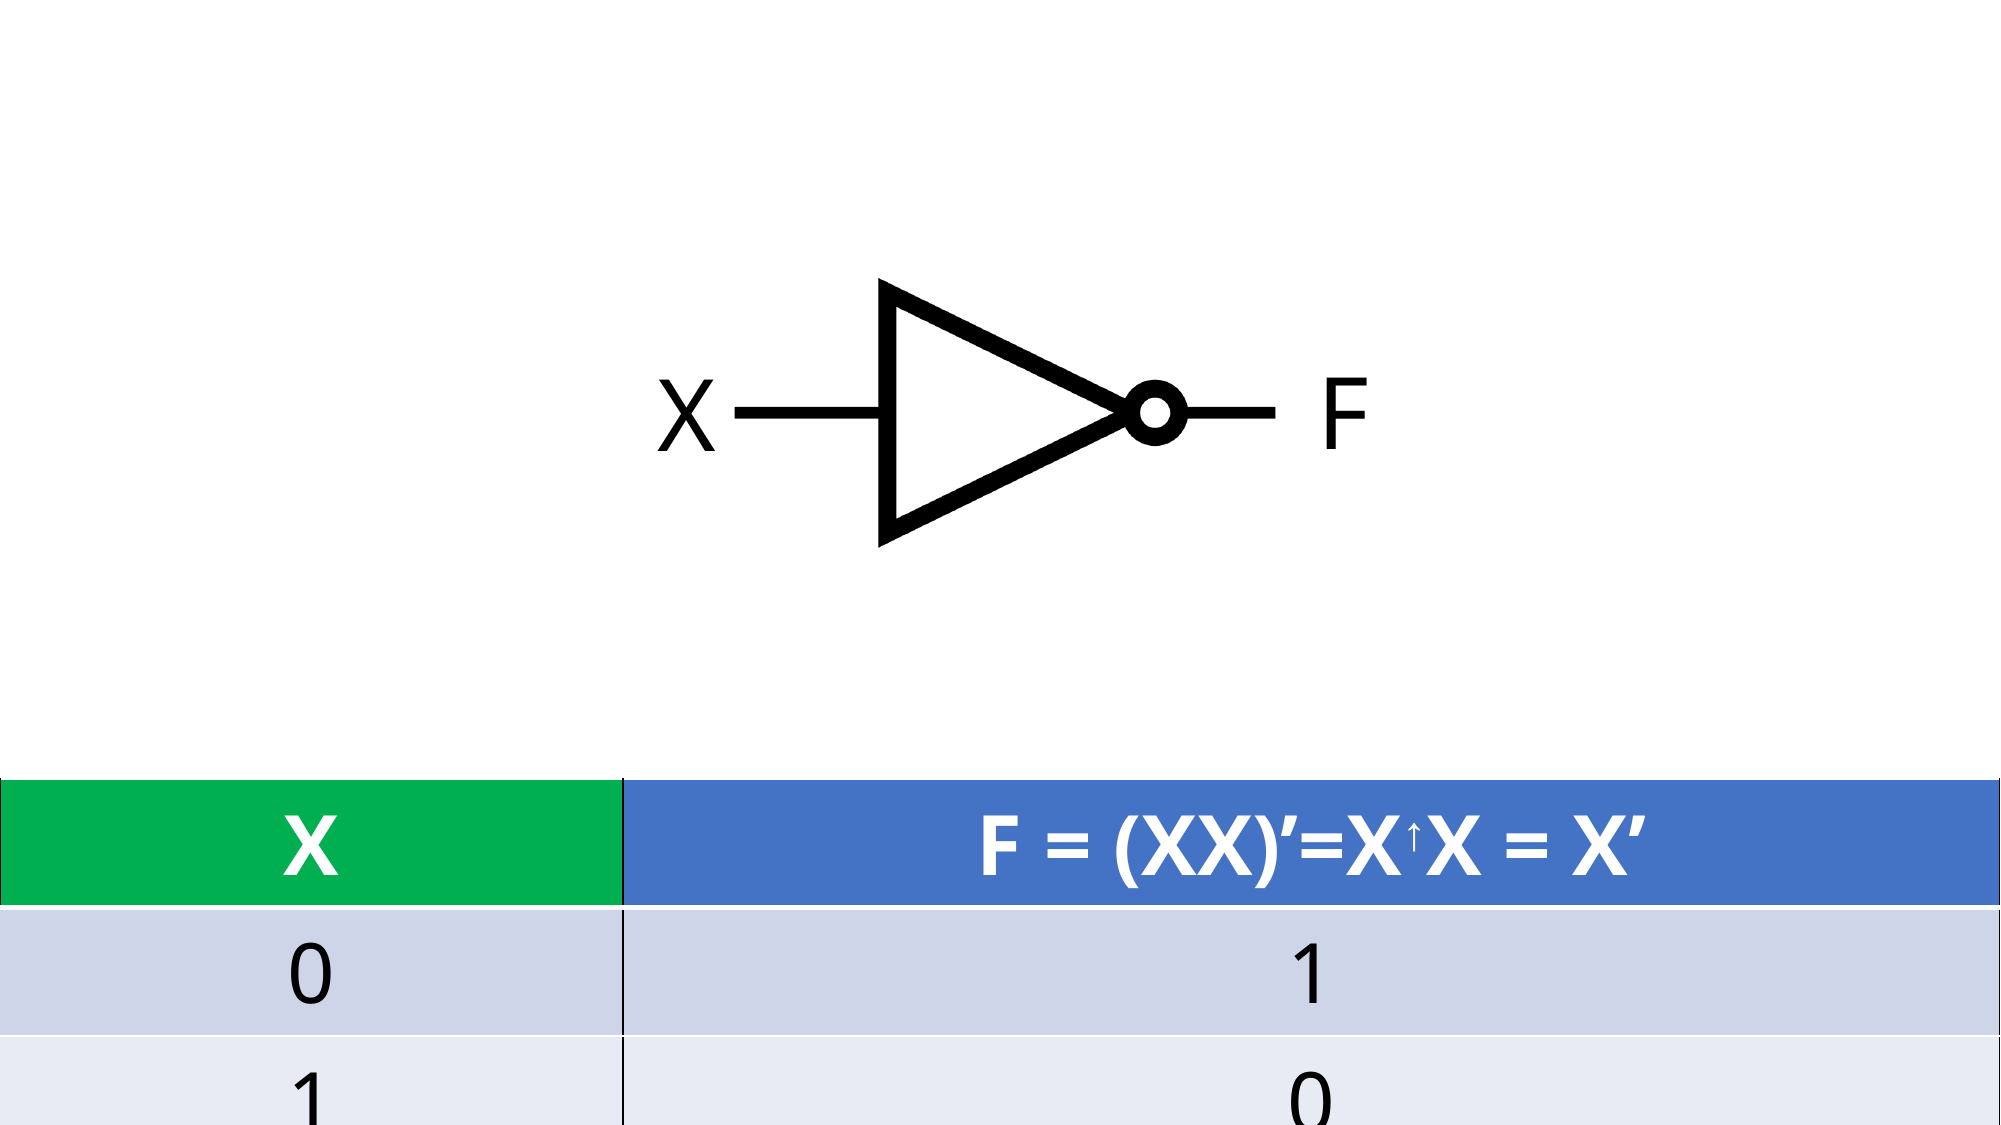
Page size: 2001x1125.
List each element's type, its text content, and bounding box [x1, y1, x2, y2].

table_cell 0 [0, 910, 622, 1035]
table_header X [1, 780, 622, 905]
table_cell 1 [0, 1037, 622, 1125]
table_header F = (XX)’=X↑X = X’ [624, 780, 1999, 905]
table_cell 1 [624, 910, 1999, 1035]
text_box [0, 262, 1499, 563]
table_cell 0 [624, 1037, 1999, 1125]
